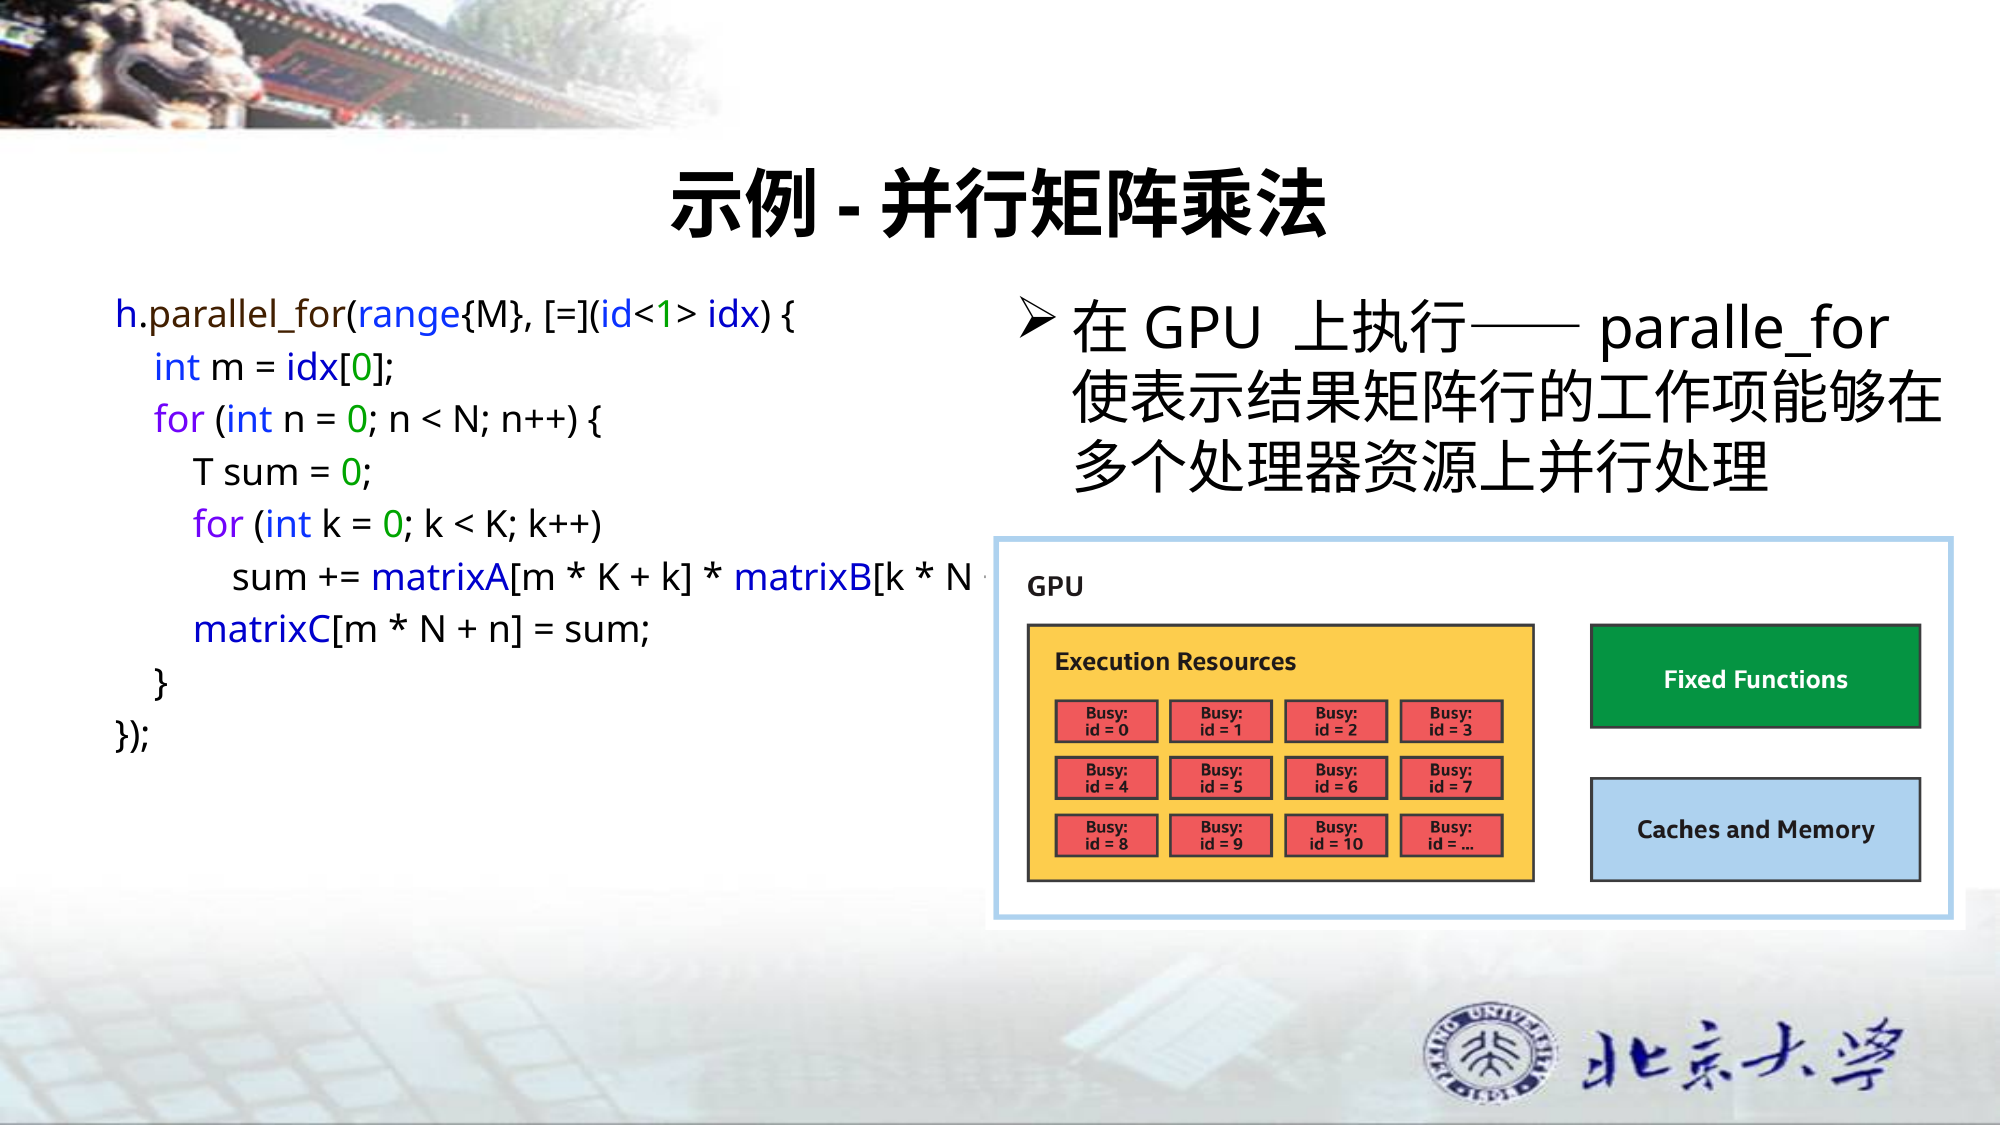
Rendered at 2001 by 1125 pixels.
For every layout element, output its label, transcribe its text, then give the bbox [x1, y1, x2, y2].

picture [0, 0, 2000, 1125]
list h.parallel_for(range{M}, [=](id<1> idx) { int m = idx[0]; for (int n = 0; n < N; n++) { T sum = 0; for (int k = 0; k < K; k++) sum += matrixA[m * K + k] * matrixB[k * N + n]; matrixC[m * N + n] = sum; } }); [99, 282, 999, 1025]
text_box 在GPU 上执行——paralle_for 使表示结果矩阵行的工作项能够在多个处理器资源上并行处理 [999, 282, 1985, 1025]
title 示例-并行矩阵乘法 [99, 145, 1900, 258]
